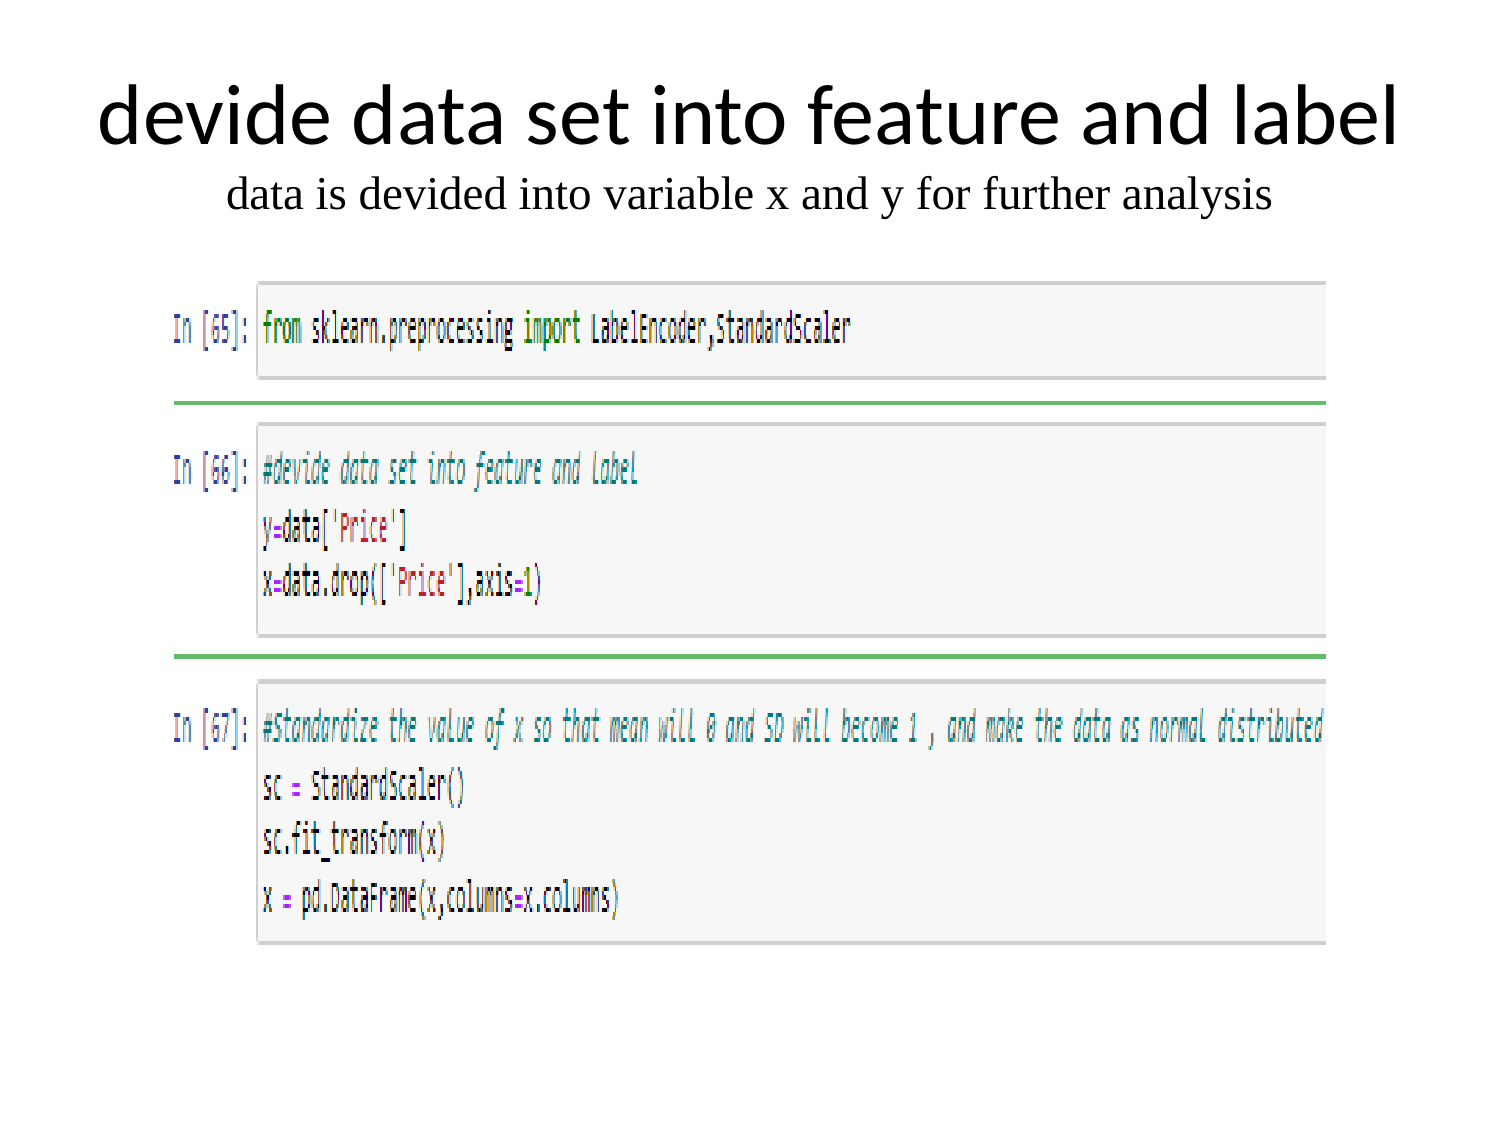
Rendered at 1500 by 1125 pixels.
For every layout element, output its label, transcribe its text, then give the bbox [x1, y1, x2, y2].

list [174, 280, 1326, 950]
title devide data set into feature and label data is devided into variable x and y for further analysis [75, 45, 1425, 233]
